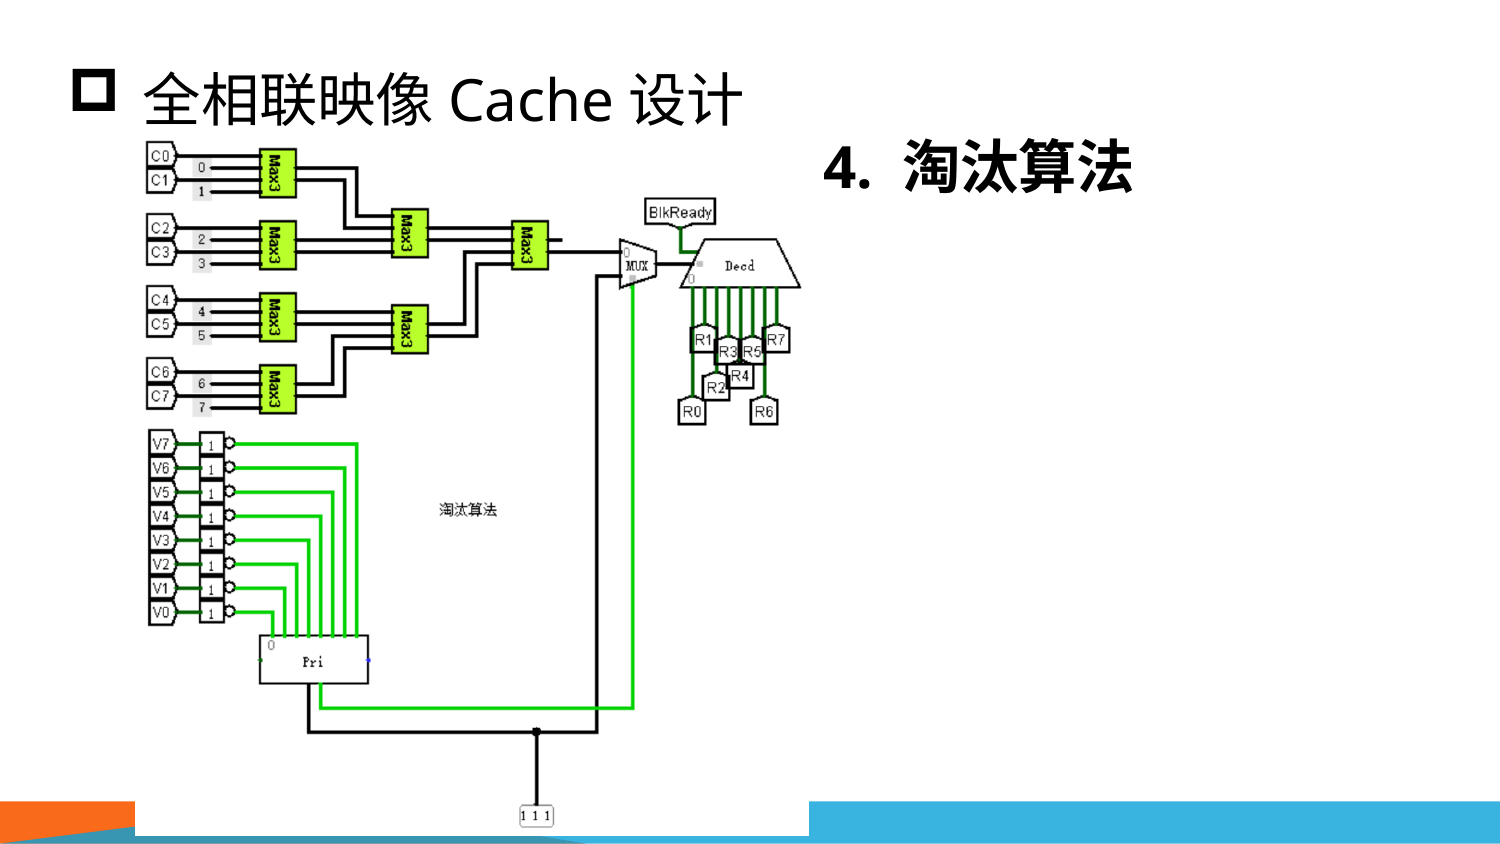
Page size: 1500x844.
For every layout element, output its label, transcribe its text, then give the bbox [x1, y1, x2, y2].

picture [134, 134, 809, 836]
list 4. 淘汰算法 [808, 123, 1270, 764]
title 全相联映像Cache设计 [53, 55, 1447, 124]
